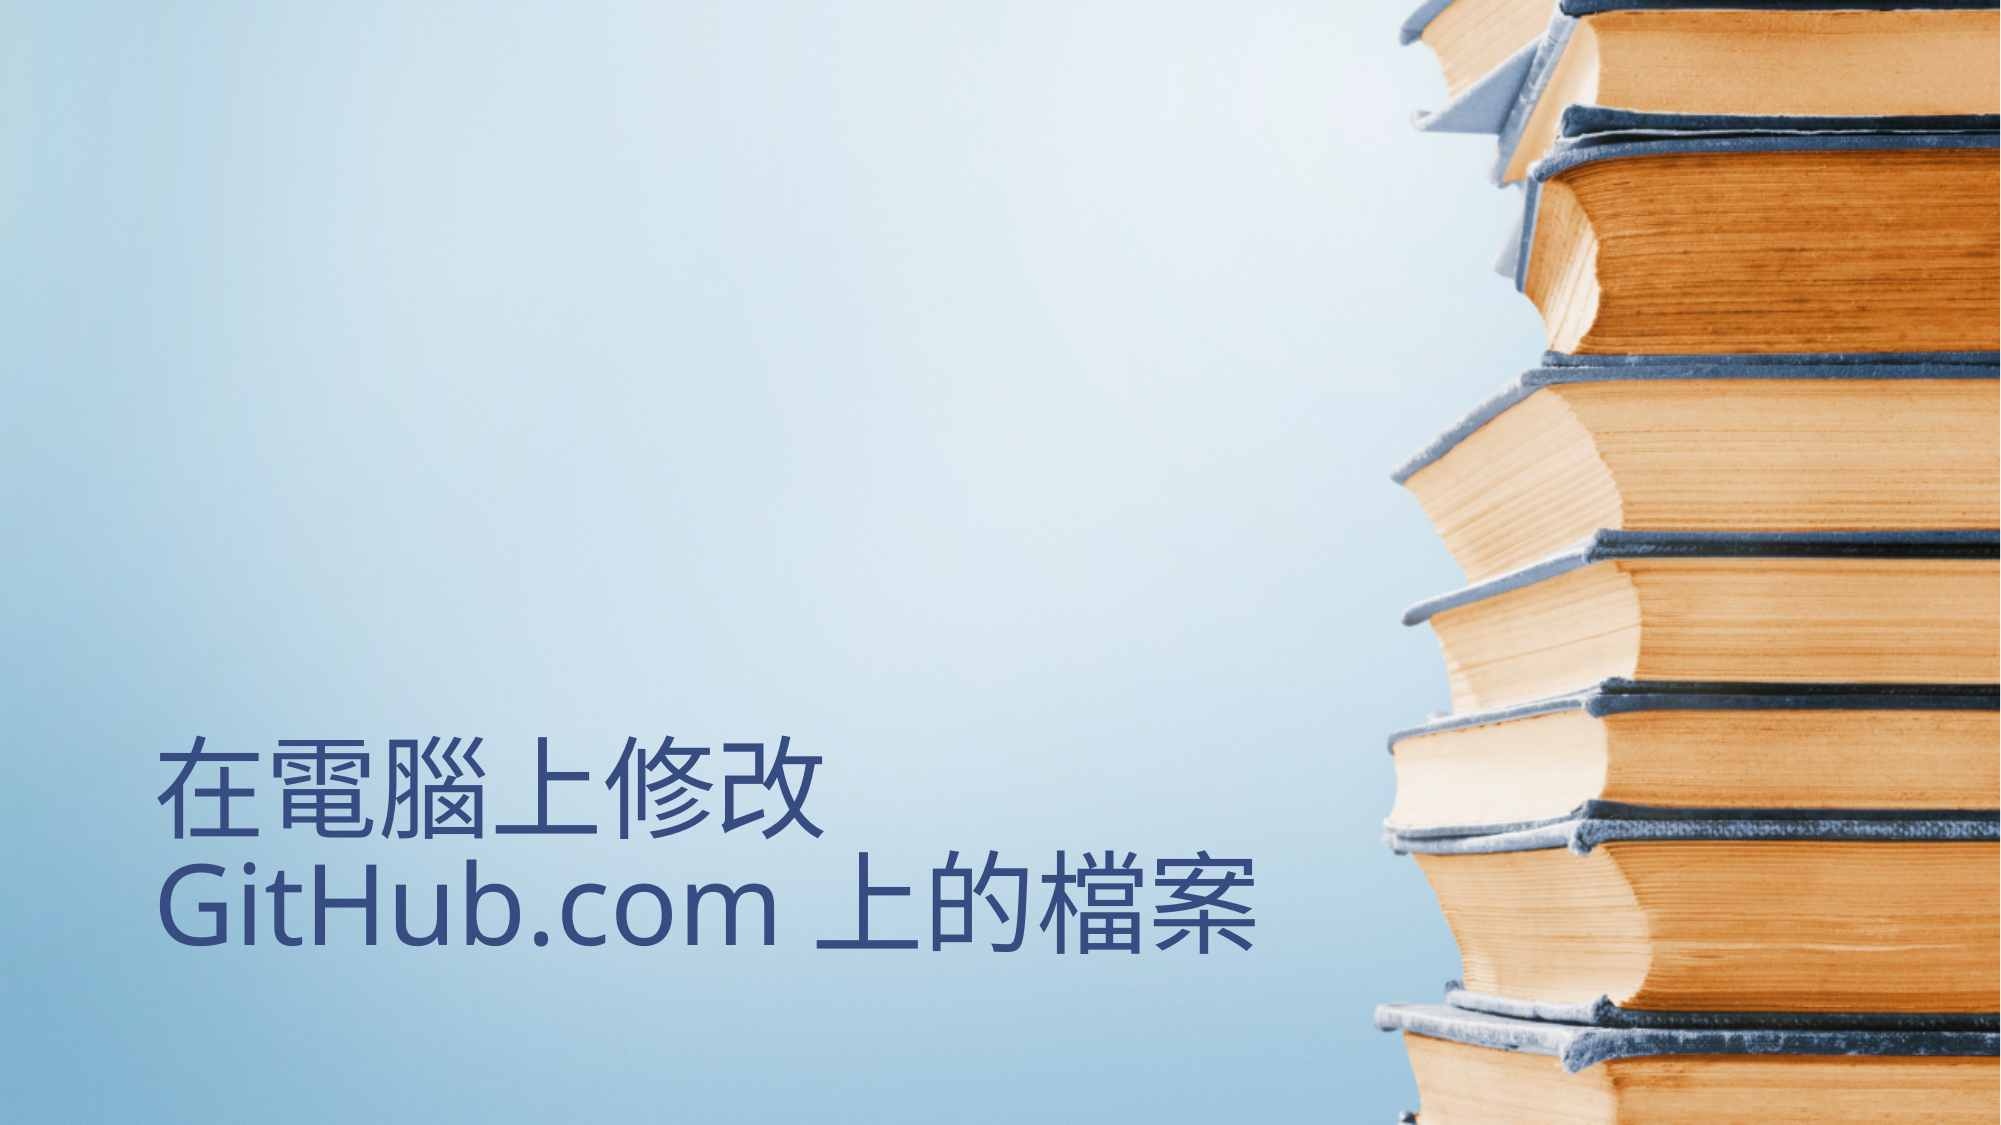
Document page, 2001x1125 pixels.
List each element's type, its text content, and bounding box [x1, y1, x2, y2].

title 在電腦上修改GitHub.com上的檔案 [133, 729, 1284, 1046]
picture [0, 0, 2001, 1125]
